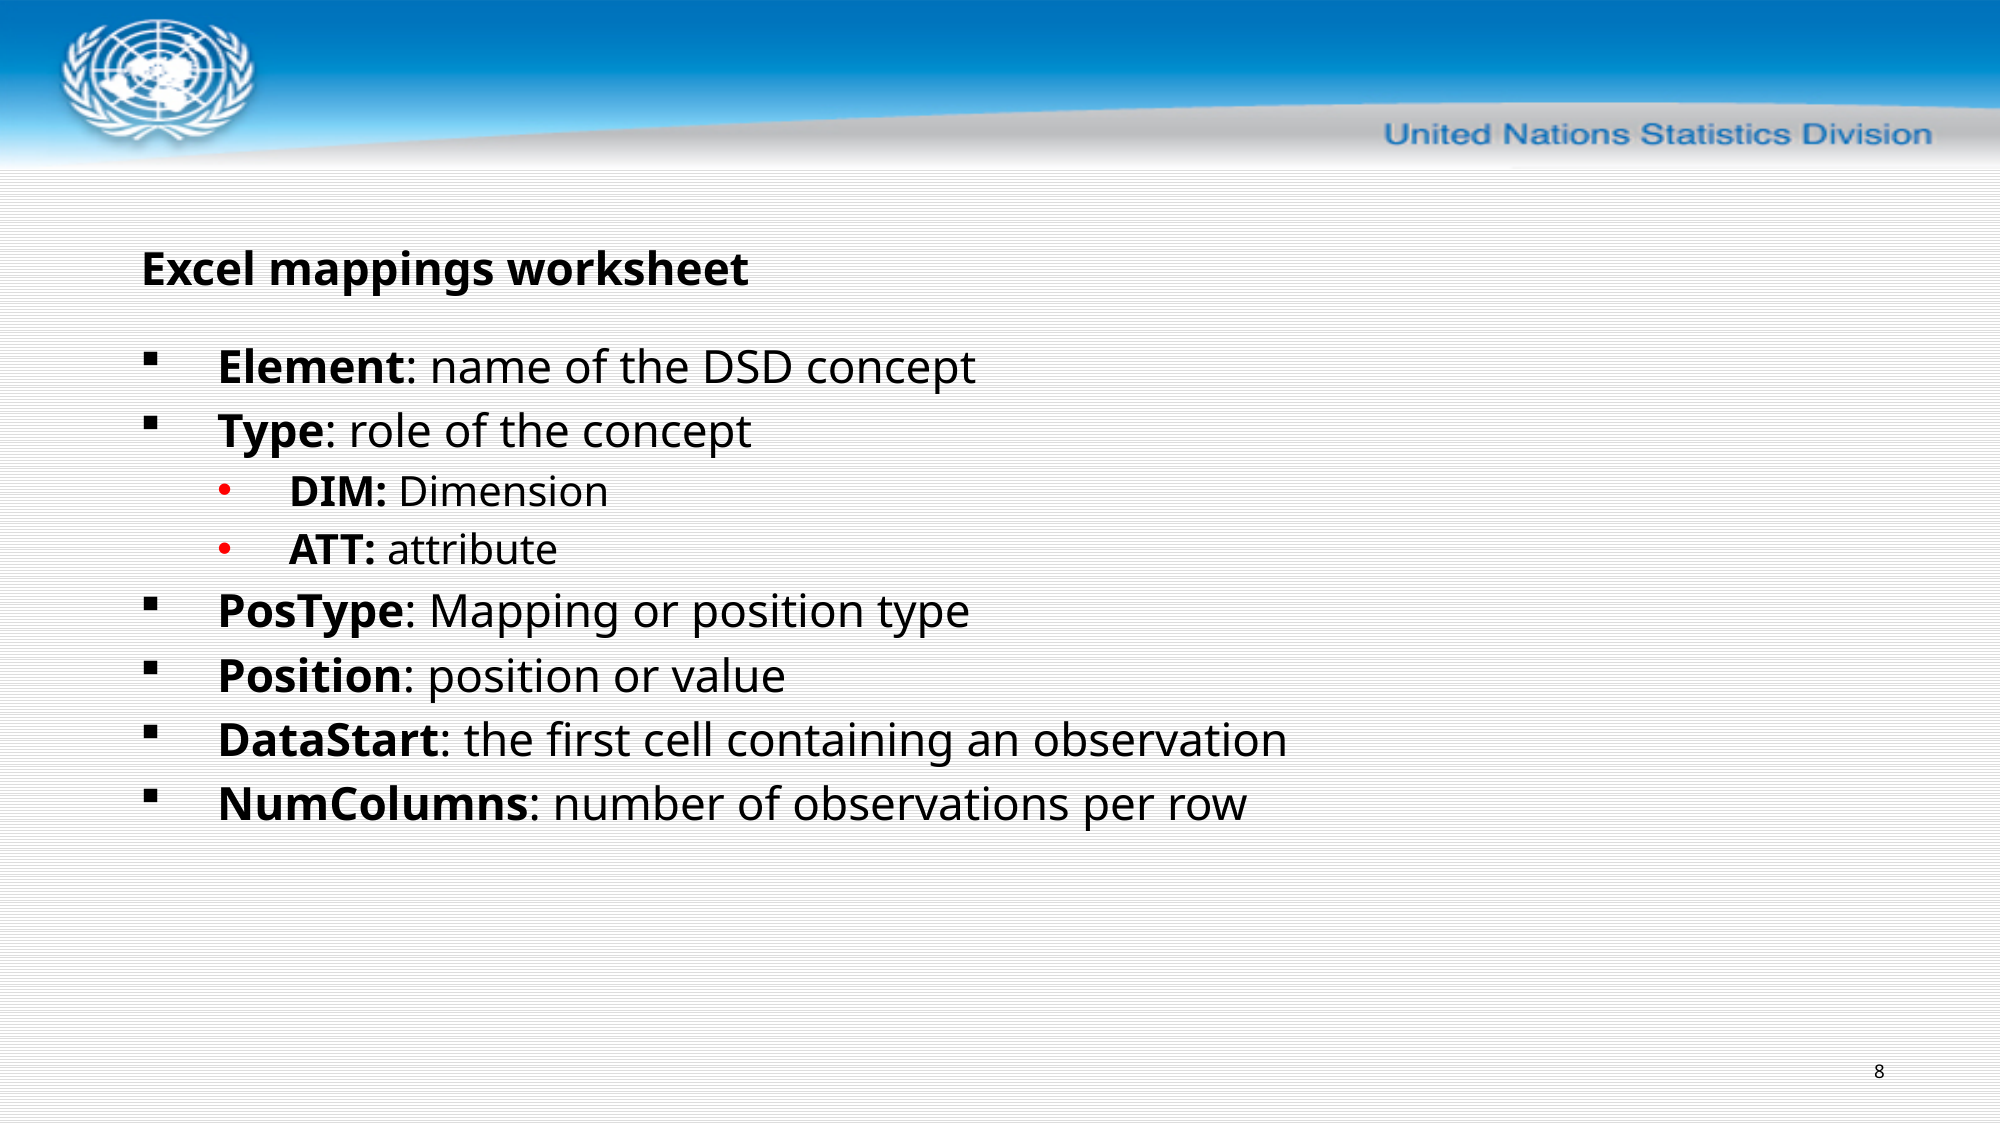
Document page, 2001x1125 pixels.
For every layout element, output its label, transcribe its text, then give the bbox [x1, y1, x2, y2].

title Excel mappings worksheet [125, 196, 1876, 303]
list Element: name of the DSD concept Type: role of the concept DIM: Dimension ATT: attribute PosType: Mapping or position type Position: position or value DataStart: the first cell containing an observation NumColumns: number of observations per row [124, 329, 1876, 1055]
picture [0, 0, 2000, 169]
slide_number 8 [1433, 1042, 1900, 1103]
